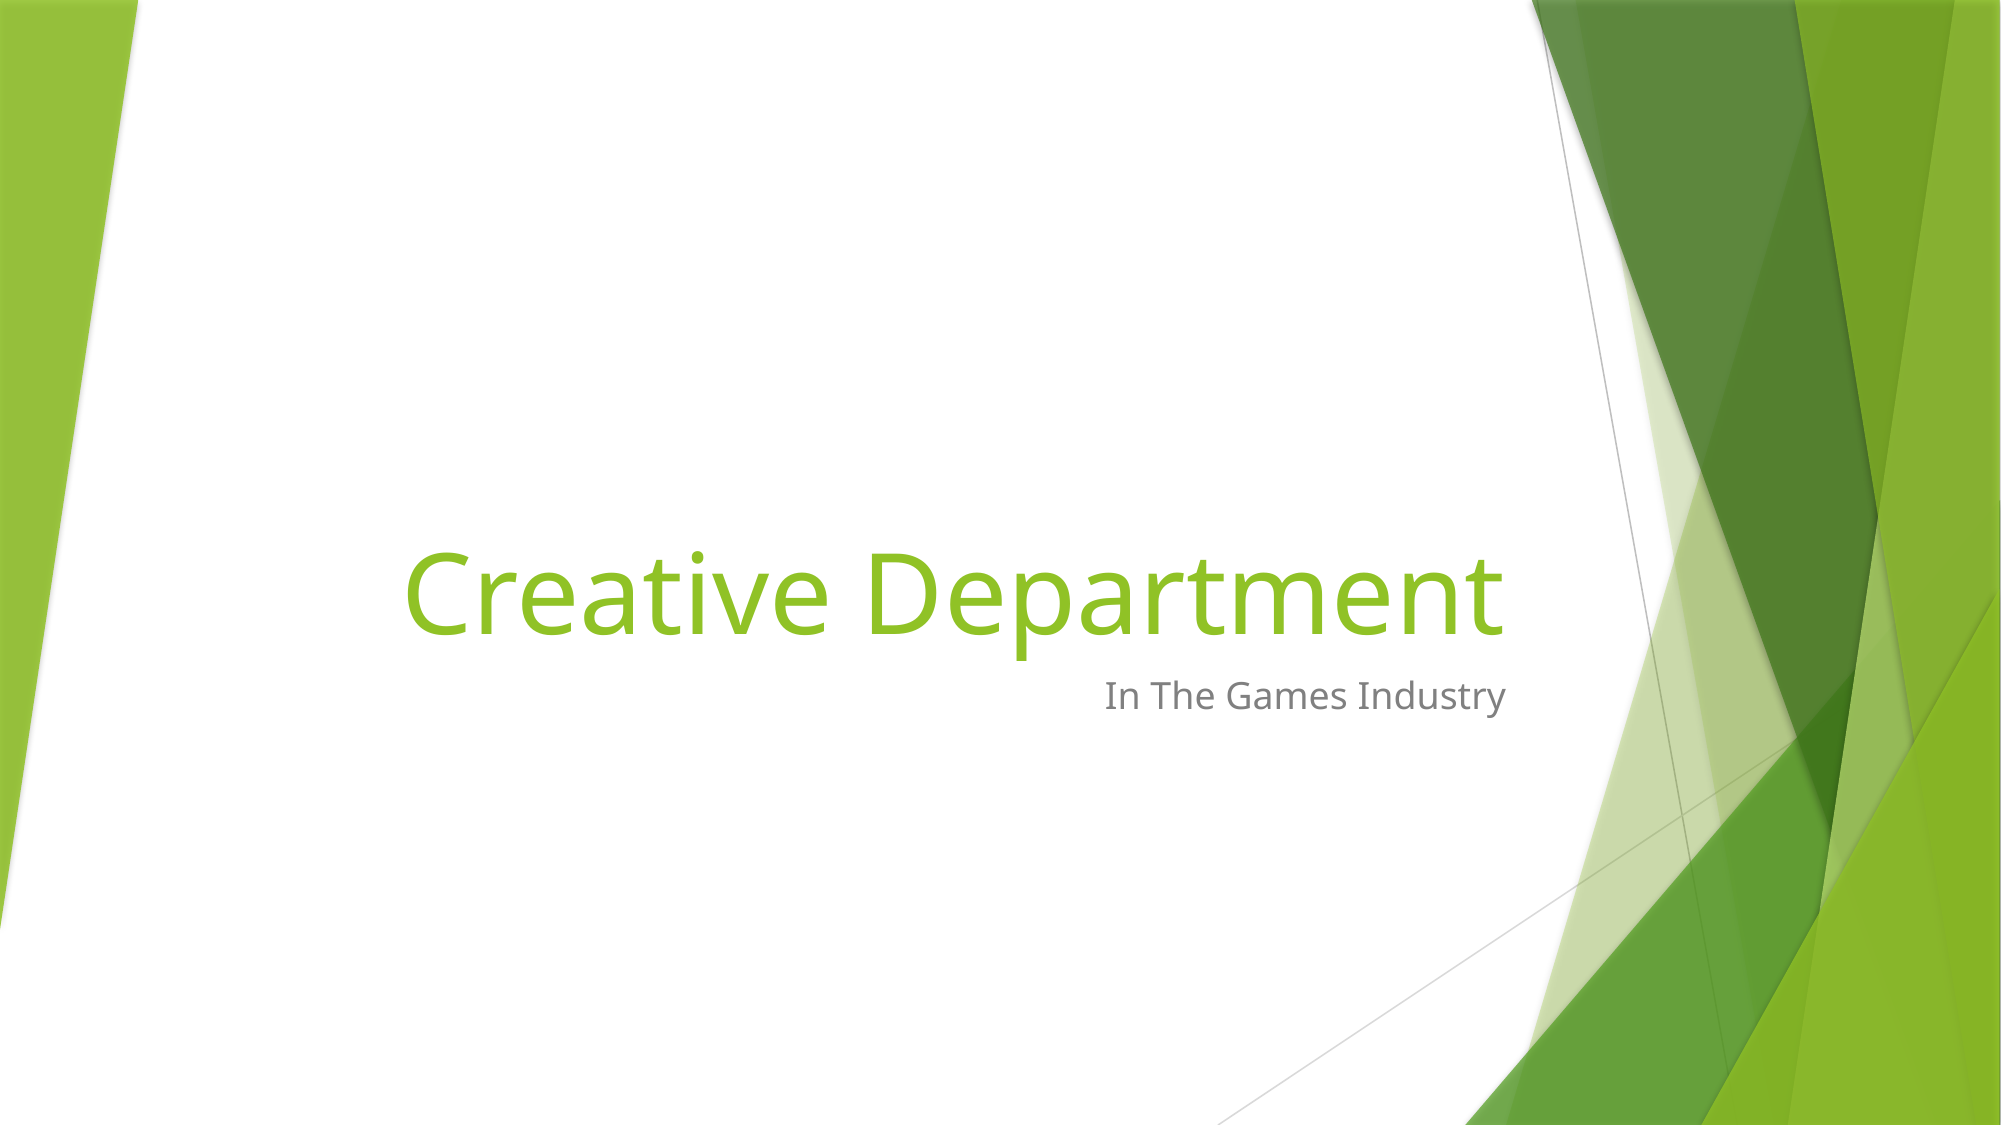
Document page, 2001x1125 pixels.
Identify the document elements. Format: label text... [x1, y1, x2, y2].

subtitle In The Games Industry [247, 664, 1522, 845]
title Creative Department [247, 394, 1522, 664]
